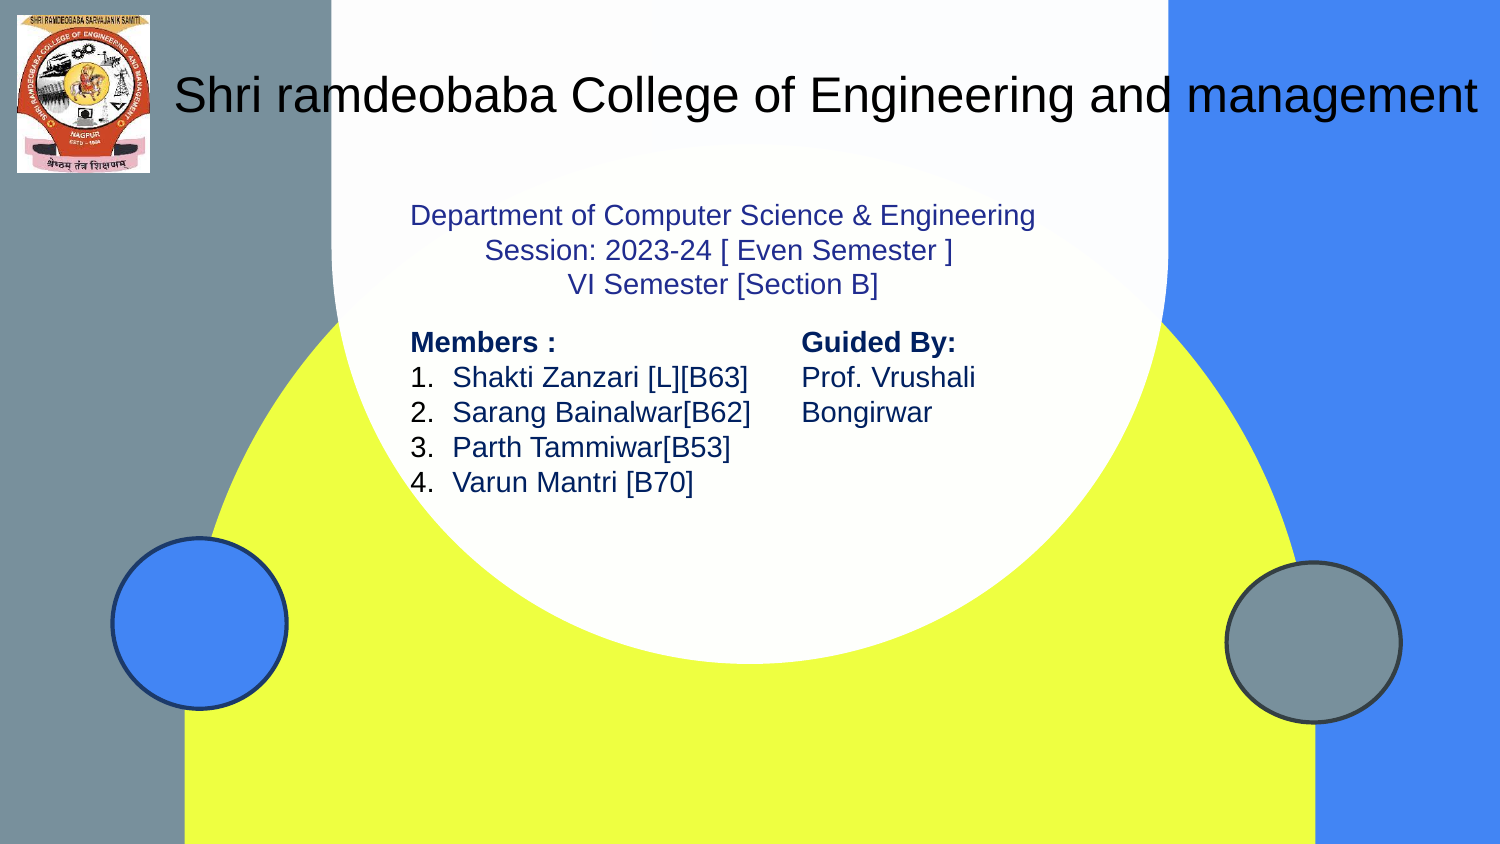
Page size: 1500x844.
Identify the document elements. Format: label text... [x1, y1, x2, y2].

title Shri ramdeobaba College of Engineering and management [141, 12, 1500, 173]
text_box Guided By: Prof. Vrushali Bongirwar [789, 317, 1112, 460]
text_box [1224, 560, 1403, 725]
picture [16, 15, 150, 174]
text_box Members : Shakti Zanzari [L][B63] Sarang Bainalwar[B62] Parth Tammiwar[B53] Varun Mantri [B70] [399, 317, 779, 504]
text_box [110, 536, 289, 711]
text_box Department of Computer Science & Engineering Session: 2023-24 [ Even Semester ] VI Semester [Section B] [335, 188, 1112, 309]
